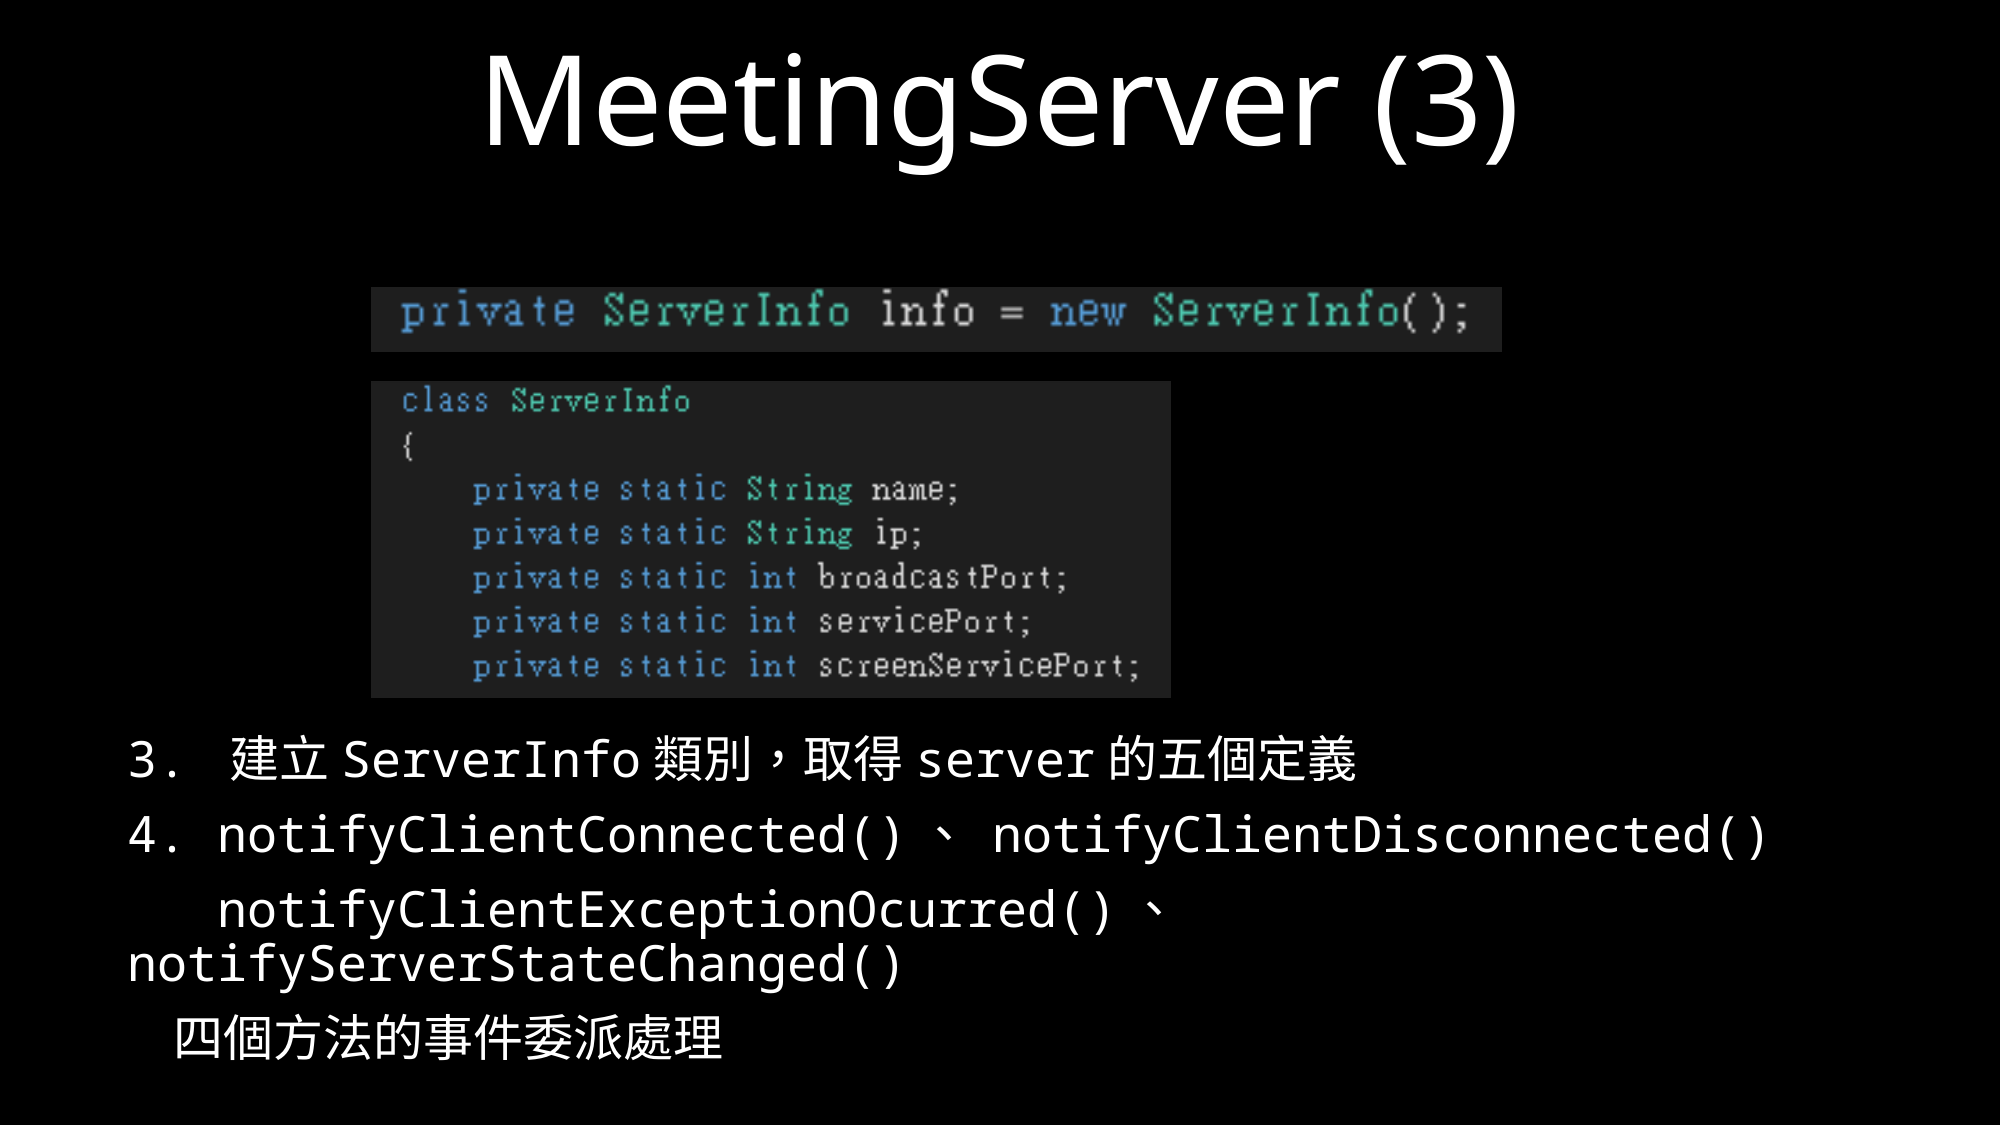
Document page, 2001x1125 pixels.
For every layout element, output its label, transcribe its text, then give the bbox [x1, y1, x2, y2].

picture [370, 381, 1171, 698]
picture [371, 287, 1502, 352]
subtitle 3. 建立ServerInfo類別，取得server的五個定義 4. notifyClientConnected()、 notifyClientDisconnected() notifyClientExceptionOcurred()、 notifyServerStateChanged() 四個方法的事件委派處理 [112, 727, 1934, 1125]
title MeetingServer (3) [249, 53, 1750, 180]
